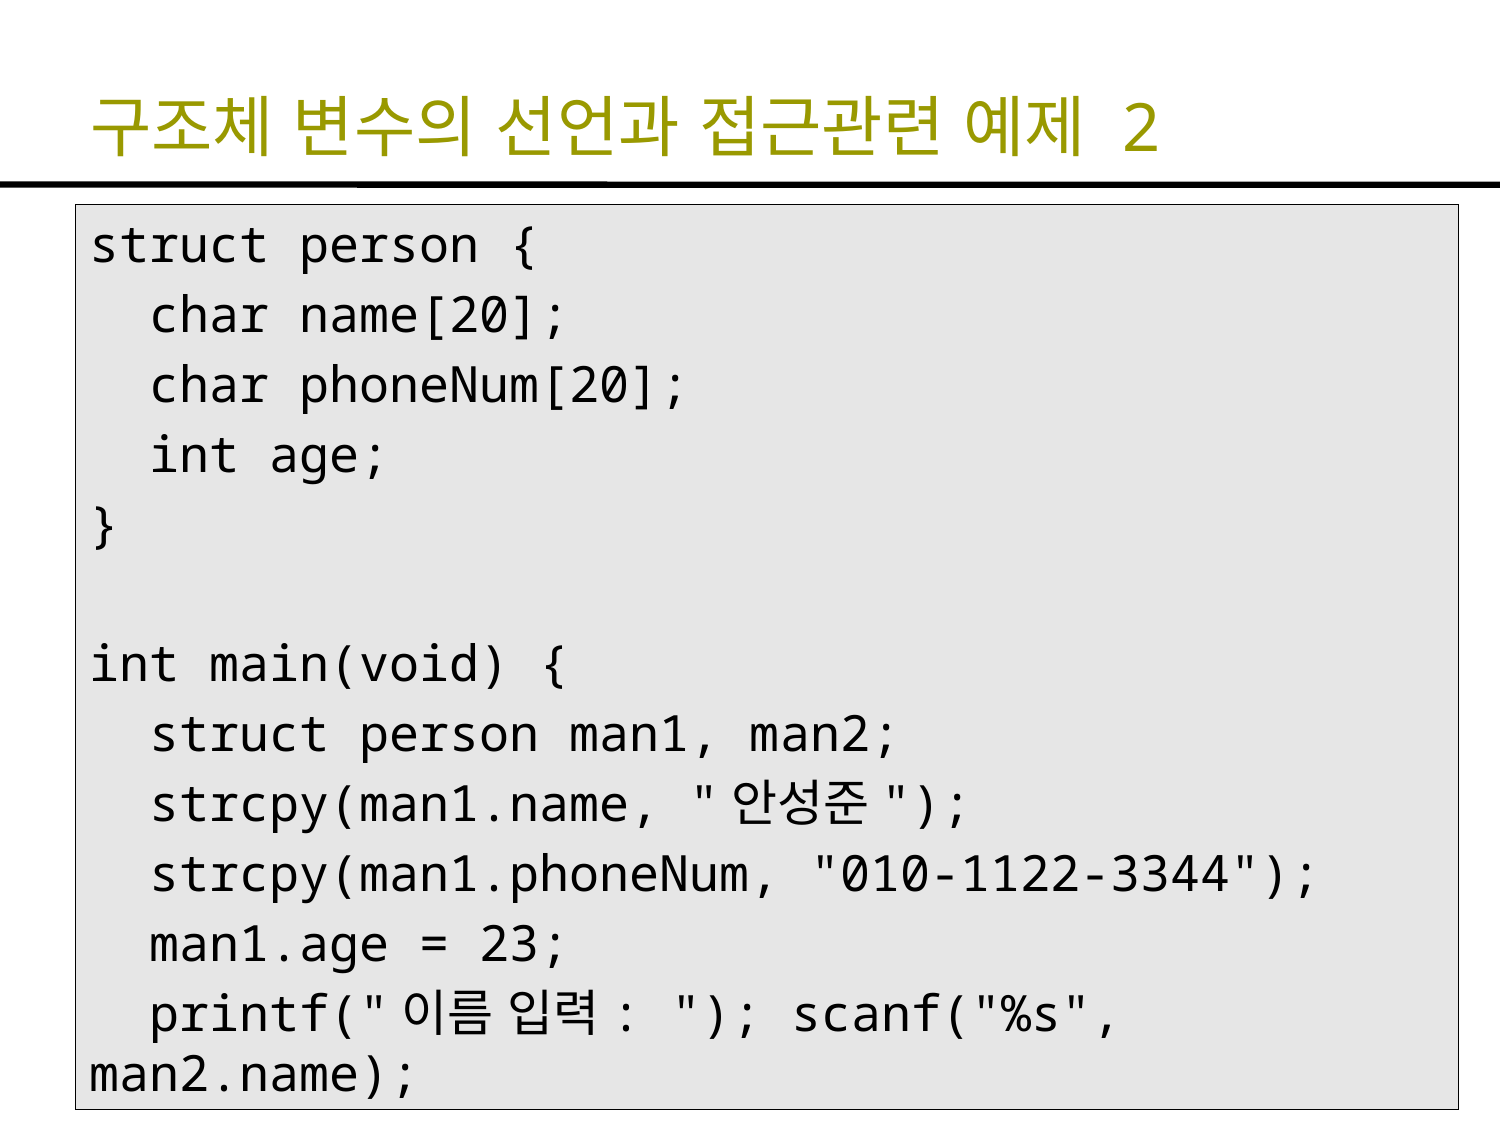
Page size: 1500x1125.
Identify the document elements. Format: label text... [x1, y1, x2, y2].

text_box struct person { char name[20]; char phoneNum[20]; int age; } int main(void) { struct person man1, man2; strcpy(man1.name, "안성준"); strcpy(man1.phoneNum, "010-1122-3344"); man1.age = 23; printf("이름 입력: "); scanf("%s", man2.name); [75, 204, 1459, 1110]
title 구조체 변수의 선언과 접근관련 예제 2 [75, 45, 1425, 173]
